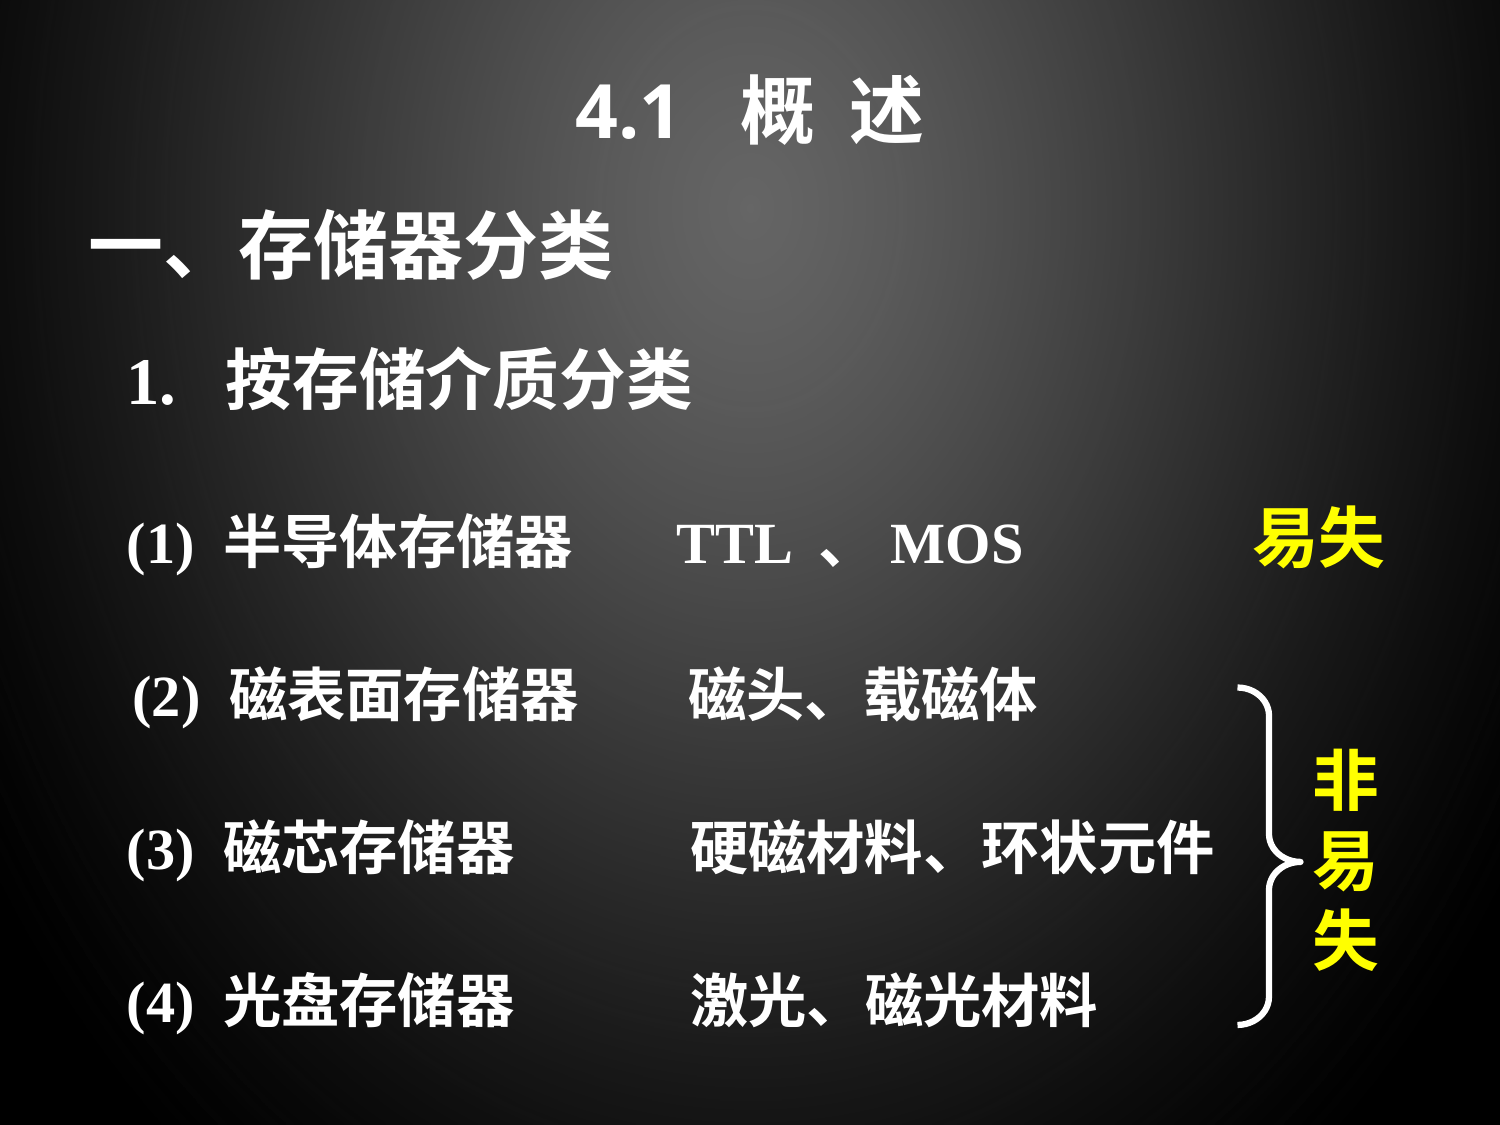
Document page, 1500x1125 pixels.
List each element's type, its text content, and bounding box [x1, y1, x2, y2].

text_box 易失 [1237, 488, 1401, 584]
text_box 磁头、载磁体 [673, 650, 1113, 736]
text_box 硬磁材料、环状元件 [675, 804, 1230, 889]
text_box (1) 半导体存储器 [112, 497, 588, 583]
title 4.1 概 述 [112, 20, 1388, 209]
text_box 激光、磁光材料 [675, 957, 1113, 1042]
text_box (4) 光盘存储器 [111, 956, 530, 1041]
text_box 1. 按存储介质分类 [111, 340, 708, 427]
text_box (2) 磁表面存储器 [117, 650, 638, 736]
text_box 一、存储器分类 [74, 201, 629, 297]
picture [0, 0, 1500, 1125]
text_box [1237, 687, 1396, 1026]
text_box TTL 、MOS [662, 497, 1039, 583]
text_box (3) 磁芯存储器 [111, 803, 530, 889]
